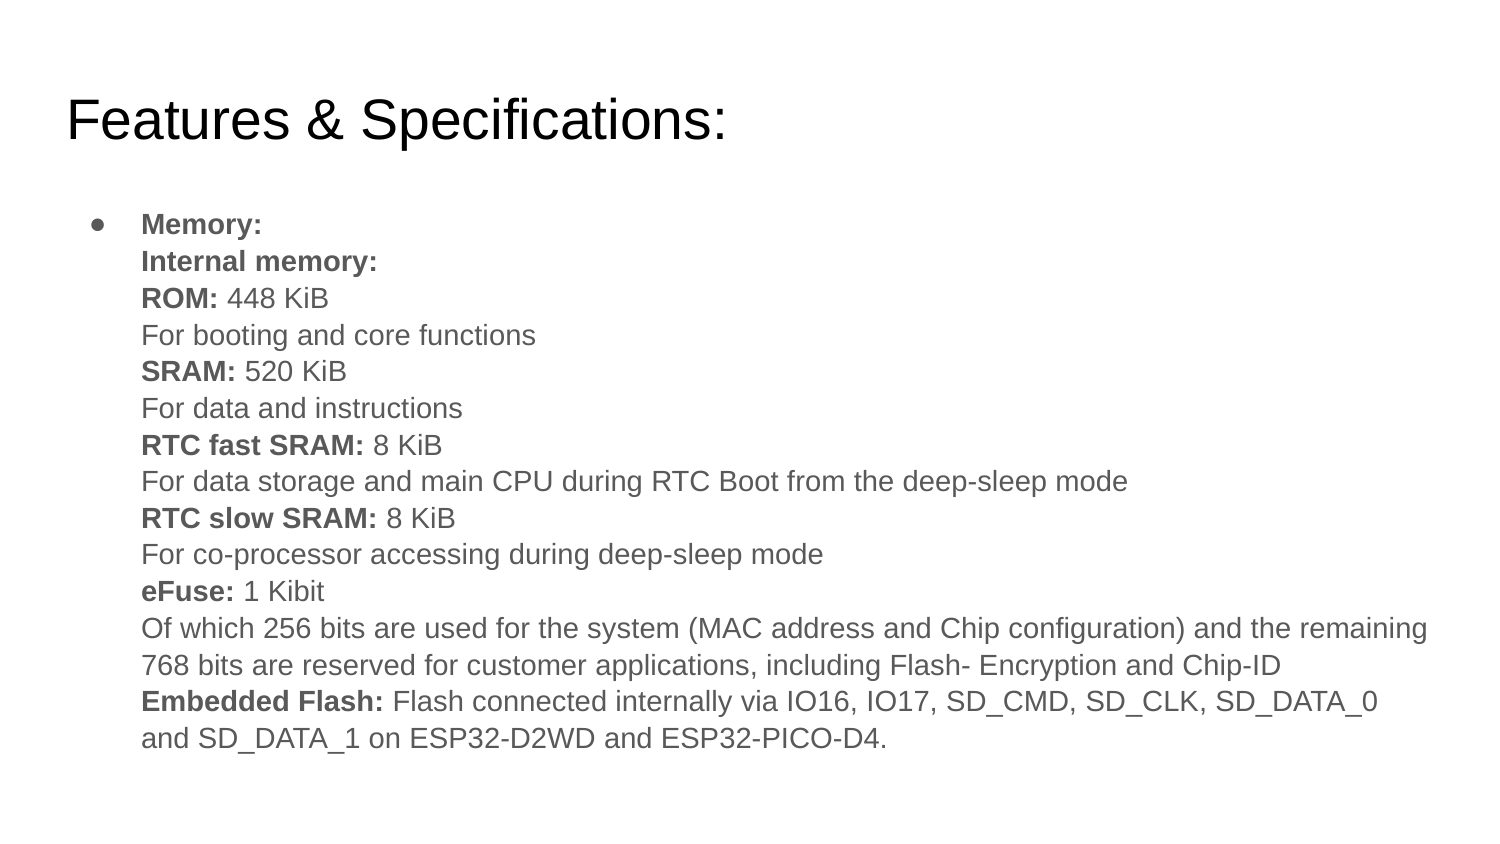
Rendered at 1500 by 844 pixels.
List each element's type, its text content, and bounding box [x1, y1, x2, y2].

title Features & Specifications: [51, 72, 1449, 167]
list Memory: Internal memory: ROM: 448 KiB For booting and core functions SRAM: 520 KiB For data and instructions RTC fast SRAM: 8 KiB For data storage and main CPU during RTC Boot from the deep-sleep mode RTC slow SRAM: 8 KiB For co-processor accessing during deep-sleep mode eFuse: 1 Kibit Of which 256 bits are used for the system (MAC address and Chip configuration) and the remaining 768 bits are reserved for customer applications, including Flash- Encryption and Chip-ID Embedded Flash: Flash connected internally via IO16, IO17, SD_CMD, SD_CLK, SD_DATA_0 and SD_DATA_1 on ESP32-D2WD and ESP32-PICO-D4. [51, 189, 1449, 790]
